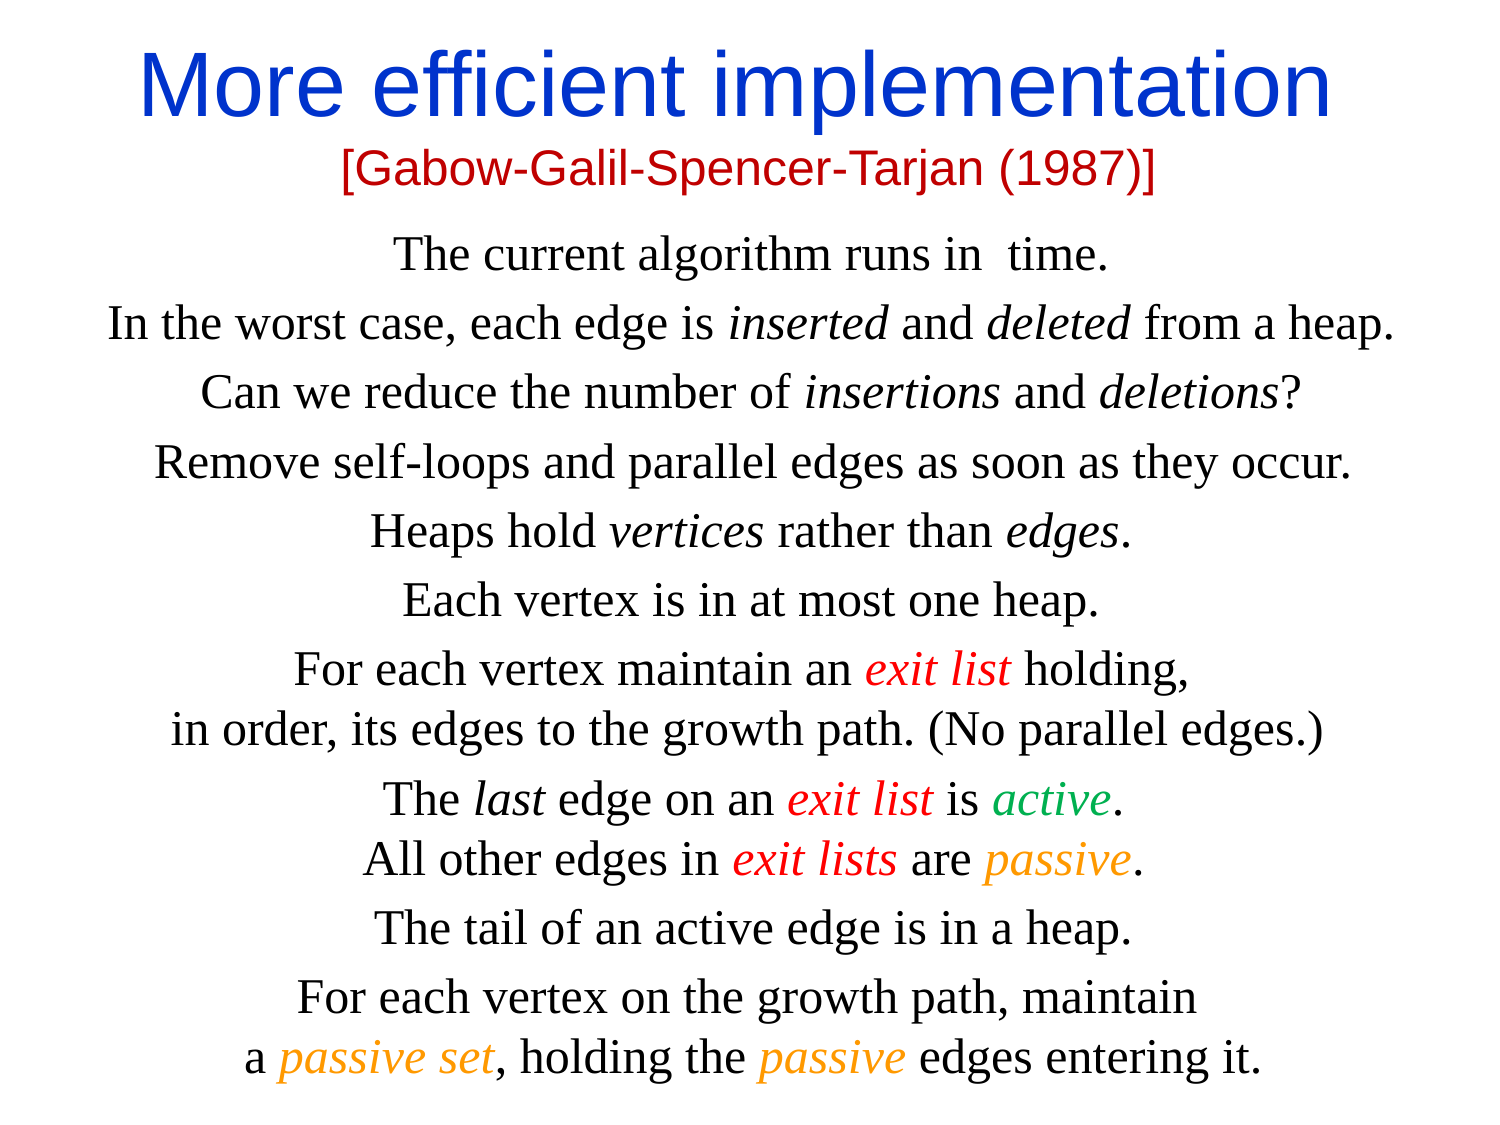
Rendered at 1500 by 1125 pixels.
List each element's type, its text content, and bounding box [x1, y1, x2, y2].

text_box Remove self-loops and parallel edges as soon as they occur. [3, 420, 1500, 489]
text_box Can we reduce the number of insertions and deletions? [1, 351, 1500, 427]
text_box More efficient implementation [Gabow-Galil-Spencer-Tarjan (1987)] [0, 17, 1499, 203]
text_box In the worst case, each edge is inserted and deleted from a heap. [1, 282, 1500, 351]
text_box The tail of an active edge is in a heap. [3, 887, 1500, 956]
text_box For each vertex maintain an exit list holding, in order, its edges to the growth path. (No parallel edges.) [0, 627, 1498, 763]
text_box For each vertex on the growth path, maintain a passive set, holding the passive edges entering it. [3, 956, 1500, 1092]
text_box The last edge on an exit list is active. All other edges in exit lists are passive. [3, 757, 1500, 887]
text_box Each vertex is in at most one heap. [1, 558, 1500, 634]
text_box Heaps hold vertices rather than edges. [1, 489, 1500, 558]
